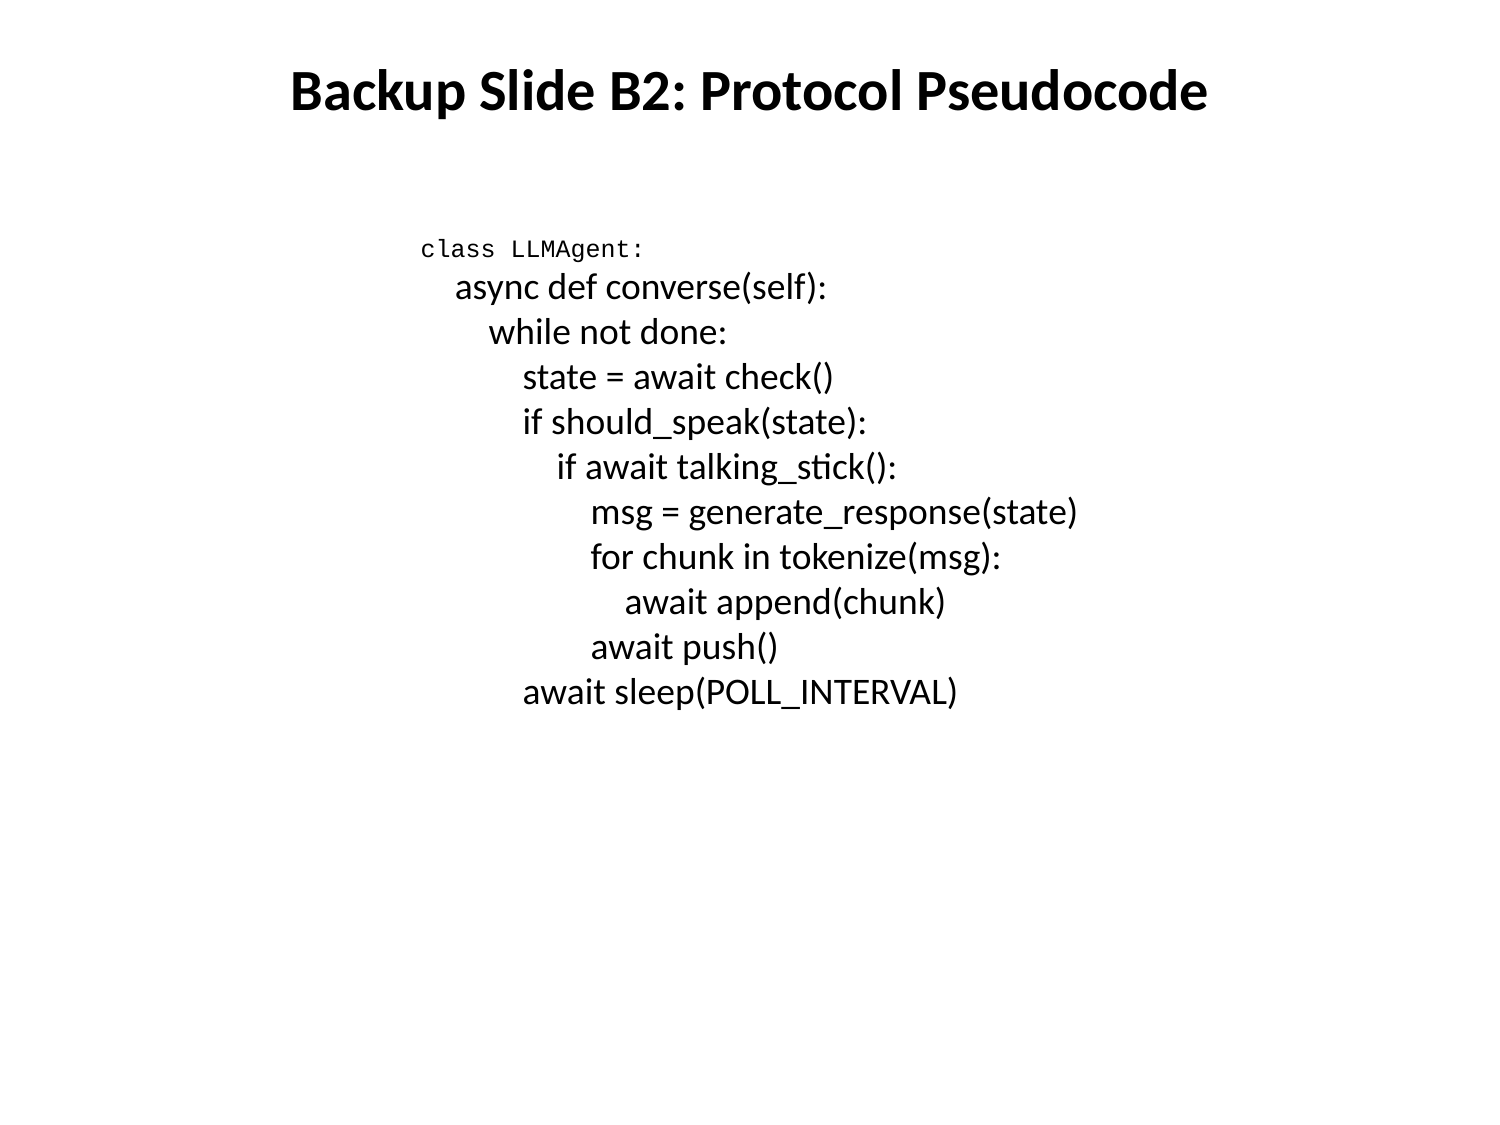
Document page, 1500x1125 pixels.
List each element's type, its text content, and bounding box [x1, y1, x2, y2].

text_box Backup Slide B2: Protocol Pseudocode [275, 45, 1225, 130]
text_box class LLMAgent: async def converse(self): while not done: state = await check() if should_speak(state): if await talking_stick(): msg = generate_response(state) for chunk in tokenize(msg): await append(chunk) await push() await sleep(POLL_INTERVAL) [405, 224, 1094, 720]
